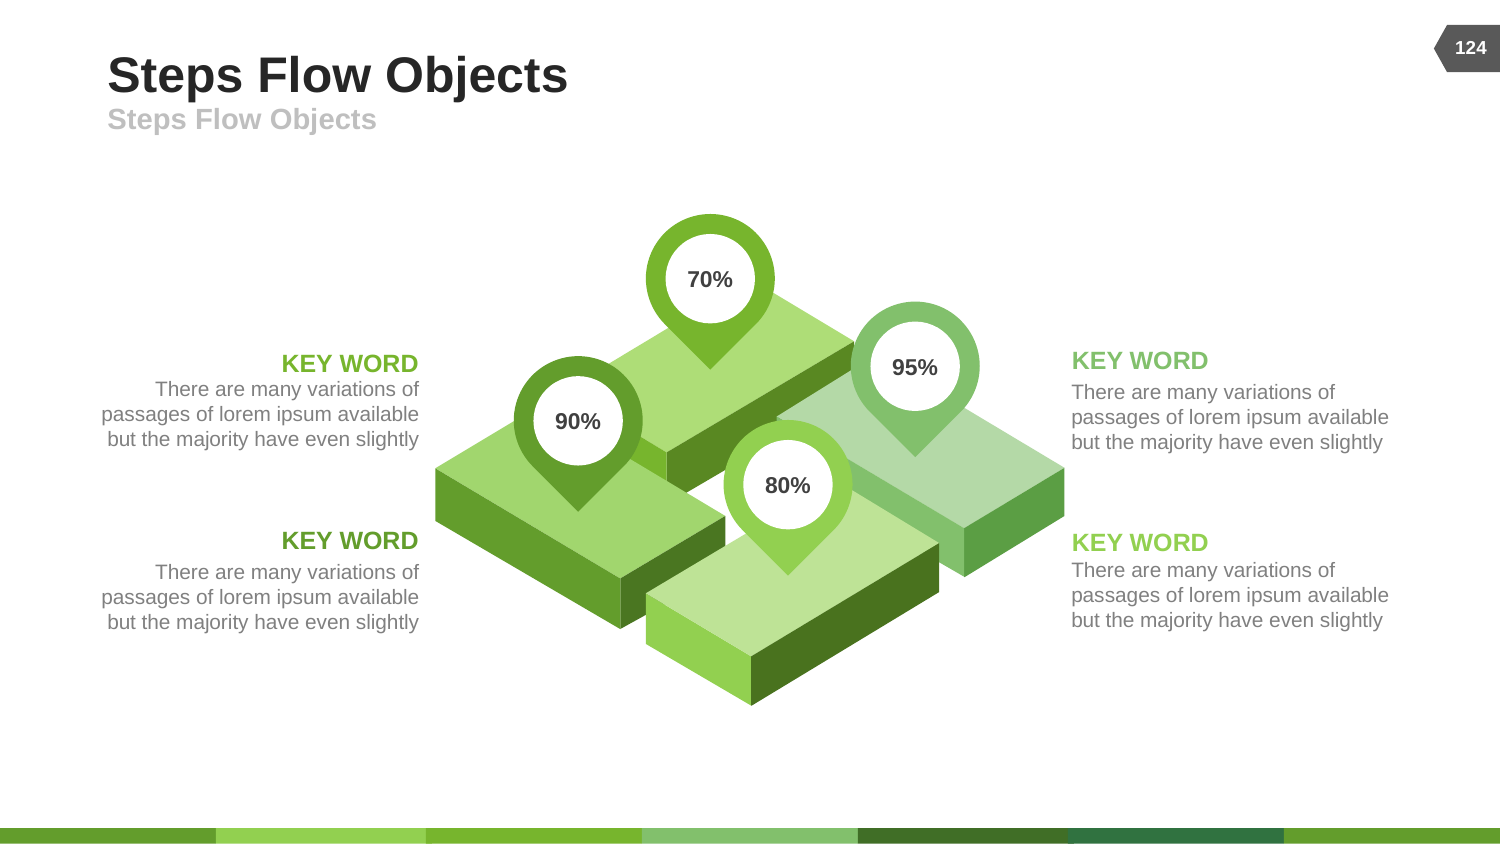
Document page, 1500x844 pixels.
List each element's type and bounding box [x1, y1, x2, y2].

title [107, 43, 1033, 102]
text_box [99, 347, 420, 452]
slide_number [1439, 24, 1500, 70]
text_box [435, 213, 1065, 706]
list [107, 101, 783, 135]
text_box [1070, 344, 1391, 455]
text_box [99, 524, 420, 634]
text_box [1070, 525, 1391, 633]
